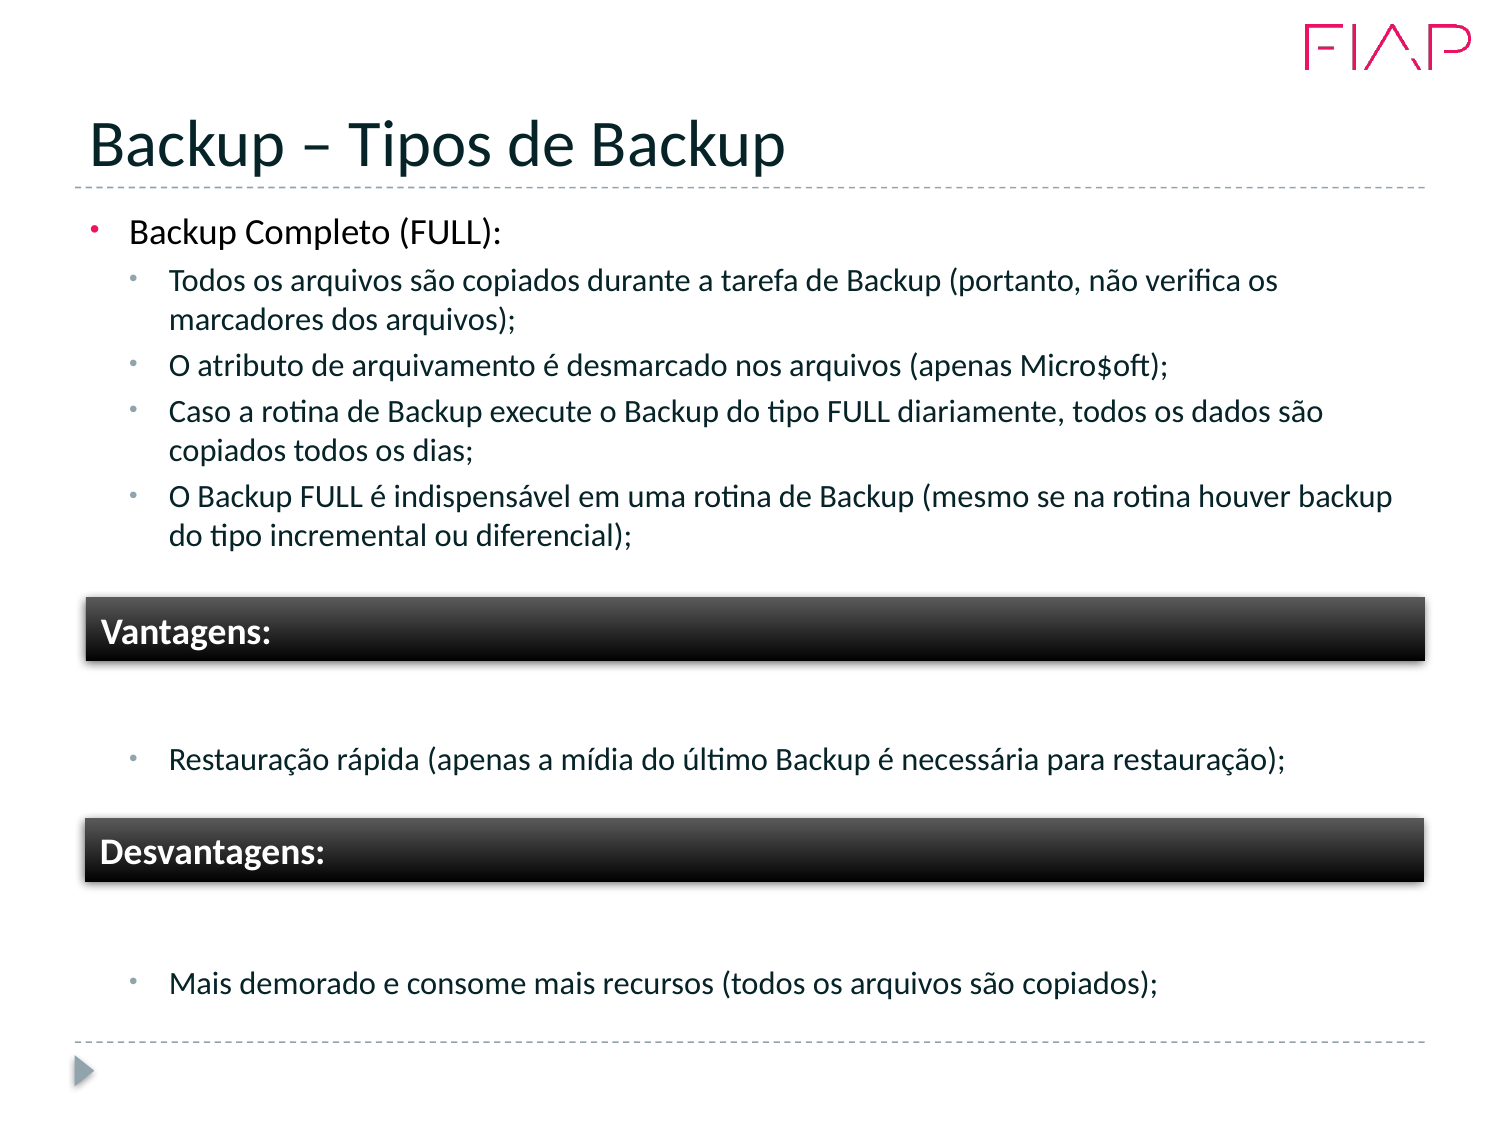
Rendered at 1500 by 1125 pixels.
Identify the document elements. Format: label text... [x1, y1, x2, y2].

picture [1425, 24, 1471, 70]
text_box Desvantagens: [85, 818, 1424, 882]
text_box Vantagens: [85, 597, 1425, 661]
title Backup – Tipos de Backup [75, 24, 1425, 188]
list Backup Completo (FULL): Todos os arquivos são copiados durante a tarefa de Backup (portanto, não verifica os marcadores dos arquivos); O atributo de arquivamento é desmarcado nos arquivos (apenas Micro$oft); Caso a rotina de Backup execute o Backup do tipo FULL diariamente, todos os dados são copiados todos os dias; O Backup FULL é indispensável em uma rotina de Backup (mesmo se na rotina houver backup do tipo incremental ou diferencial); Restauração rápida (apenas a mídia do último Backup é necessária para restauração); Mais demorado e consome mais recursos (todos os arquivos são copiados); [75, 200, 1425, 1010]
